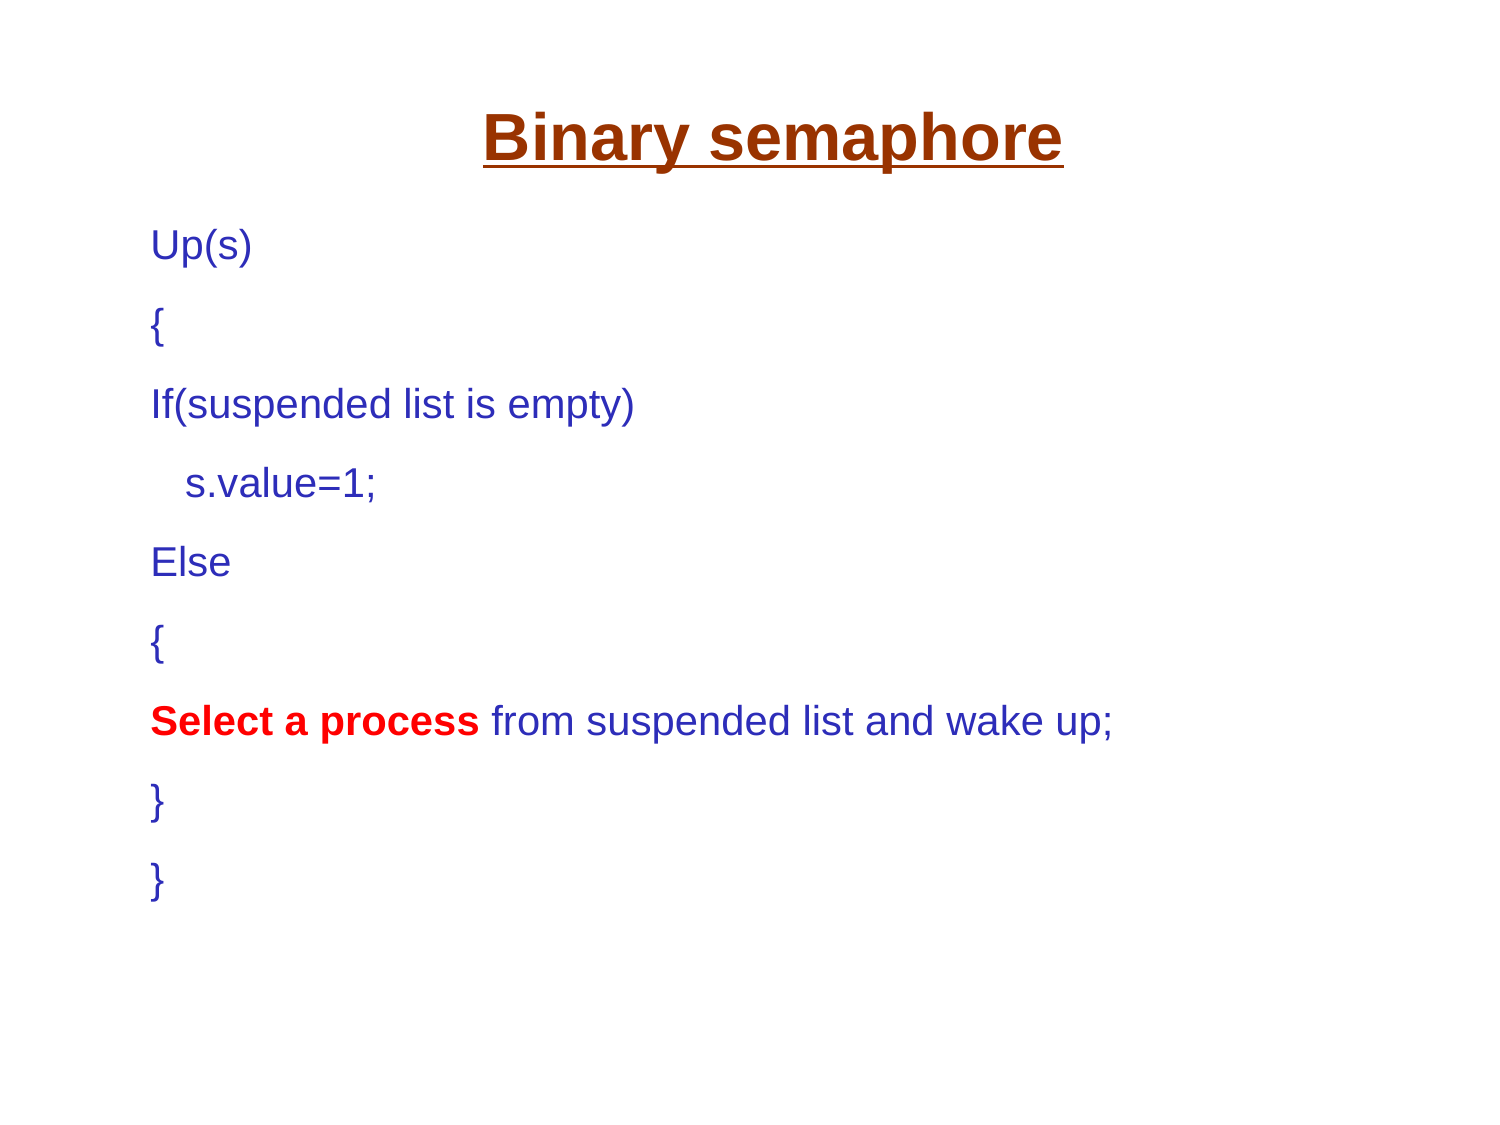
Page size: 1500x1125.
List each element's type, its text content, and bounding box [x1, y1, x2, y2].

list Up(s) { If(suspended list is empty) s.value=1; Else { Select a process from suspended list and wake up; } } [135, 210, 1340, 944]
title Binary semaphore [112, 37, 1436, 182]
